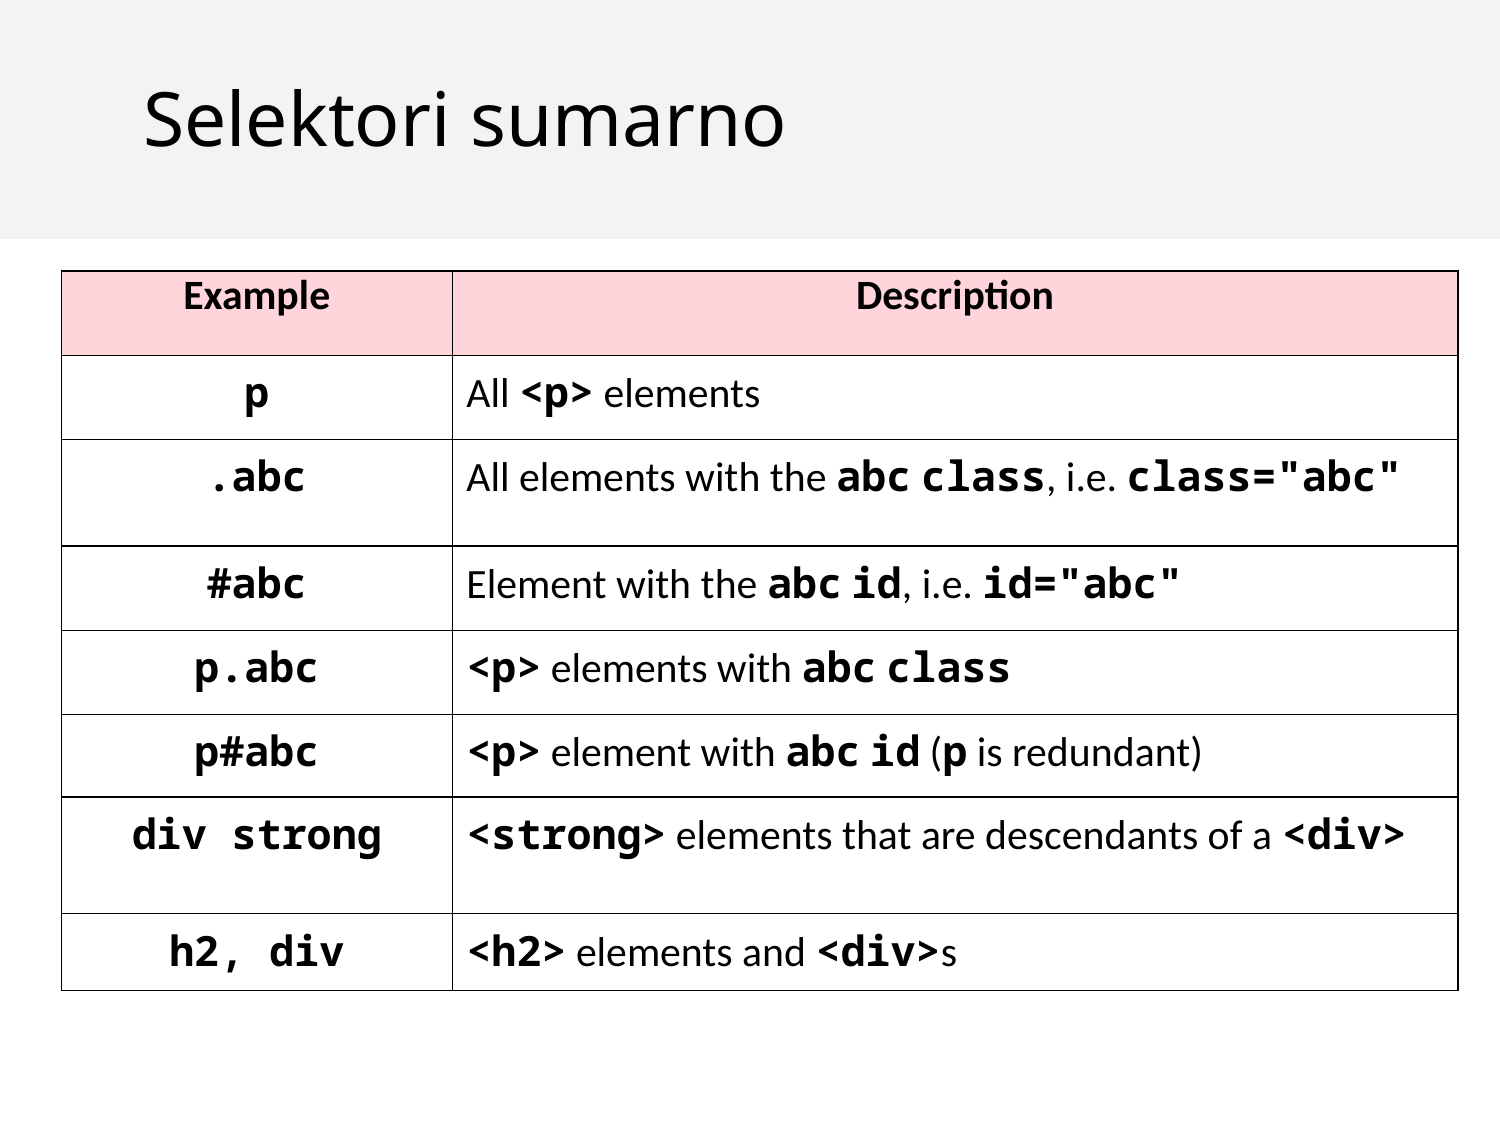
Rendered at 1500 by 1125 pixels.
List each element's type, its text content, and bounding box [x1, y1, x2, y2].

table_cell Element with the abc id, i.e. id="abc" [453, 547, 1457, 630]
table_cell <strong> elements that are descendants of a <div> [453, 798, 1457, 913]
table_cell <p> elements with abc class [453, 631, 1457, 714]
table_header Description [453, 272, 1457, 355]
table_cell .abc [62, 440, 452, 545]
table_cell #abc [62, 547, 452, 630]
text_box Selektori sumarno [128, 56, 1372, 183]
table_cell p [62, 356, 452, 439]
table_cell <h2> elements and <div>s [453, 914, 1457, 990]
table_cell div strong [62, 798, 452, 913]
table_cell All <p> elements [453, 356, 1457, 439]
table_cell p.abc [62, 631, 452, 714]
table_cell h2, div [62, 914, 452, 990]
table_cell All elements with the abc class, i.e. class="abc" [453, 440, 1457, 545]
table_cell <p> element with abc id (p is redundant) [453, 715, 1457, 796]
table_header Example [62, 272, 452, 355]
table_cell p#abc [62, 715, 452, 796]
